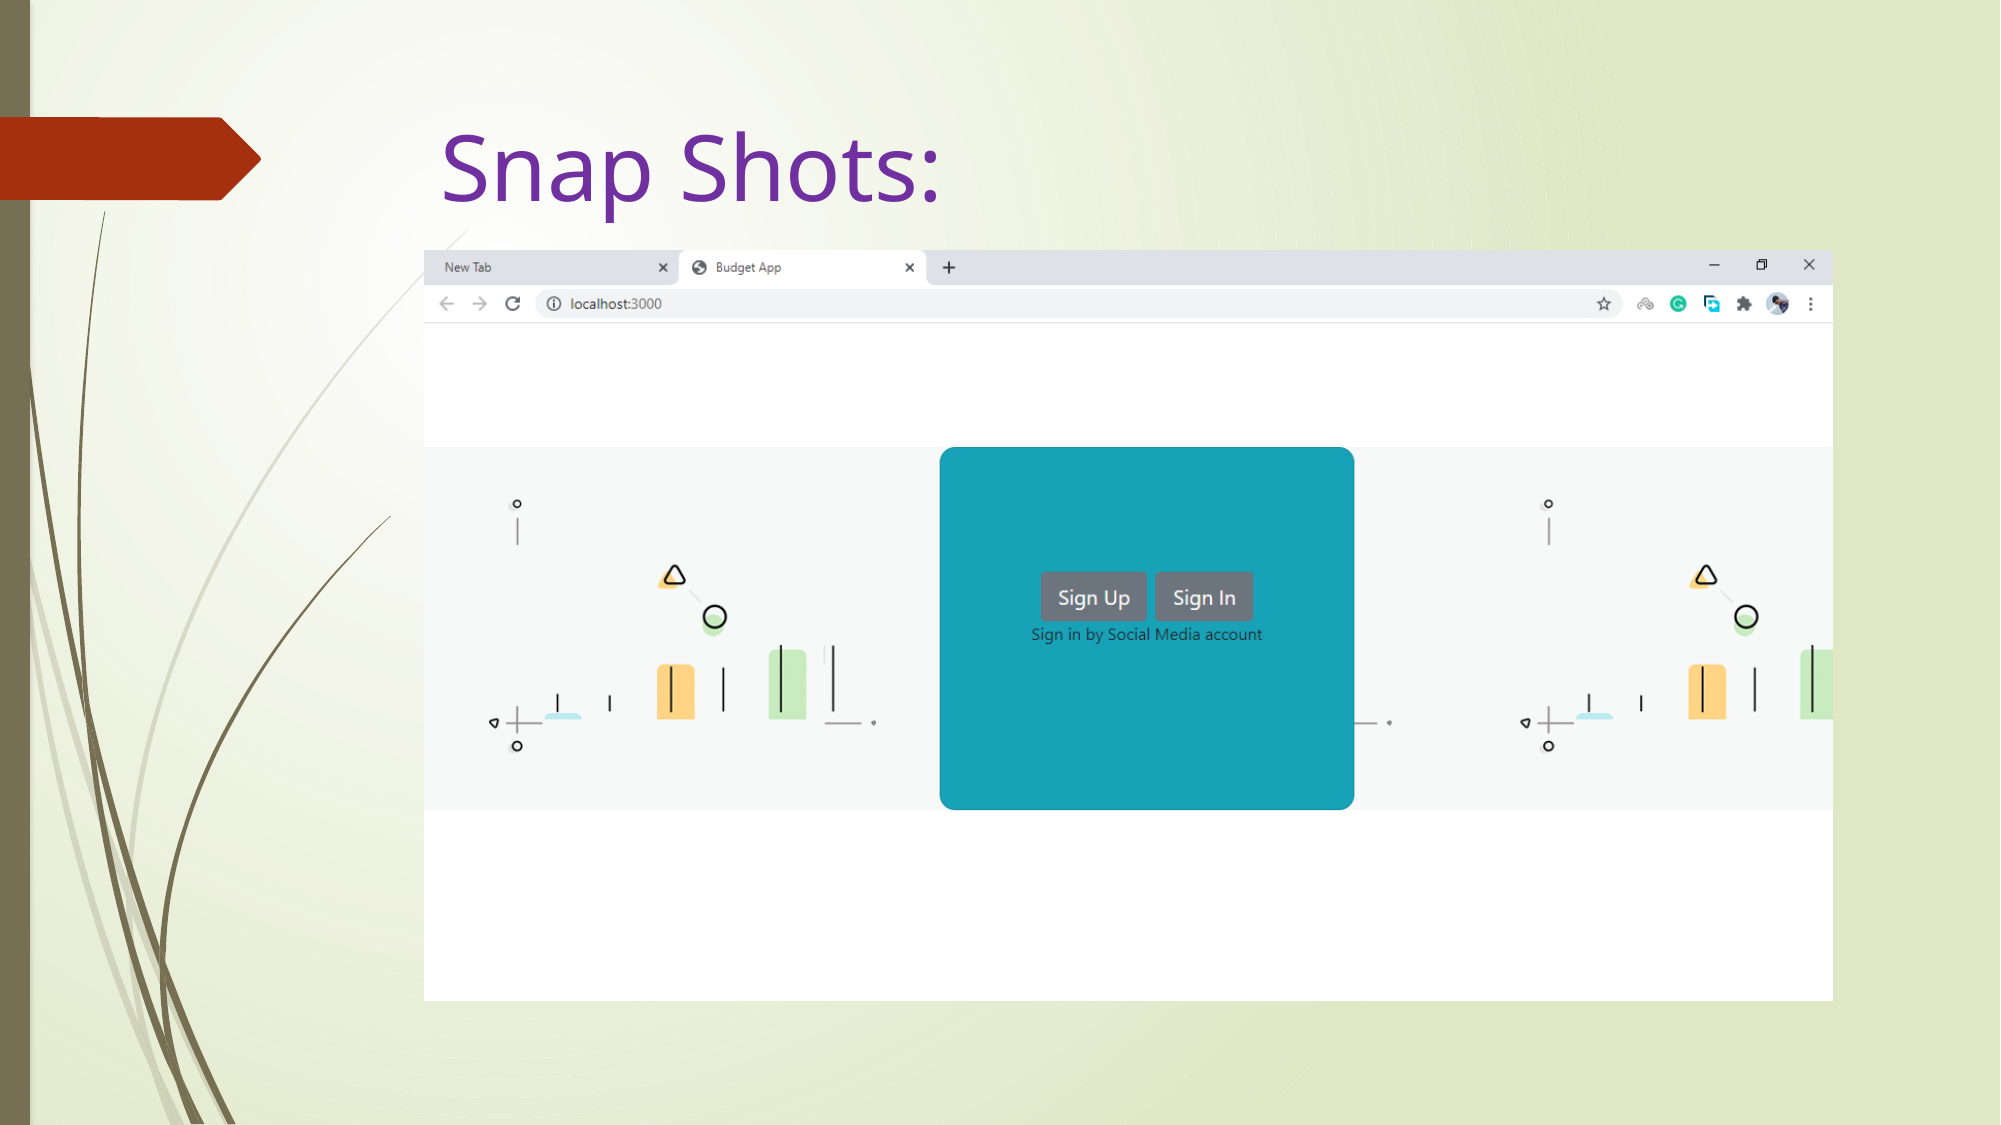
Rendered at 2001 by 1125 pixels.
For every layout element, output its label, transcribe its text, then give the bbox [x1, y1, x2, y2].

title Snap Shots: [425, 102, 1888, 313]
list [423, 250, 1833, 1002]
